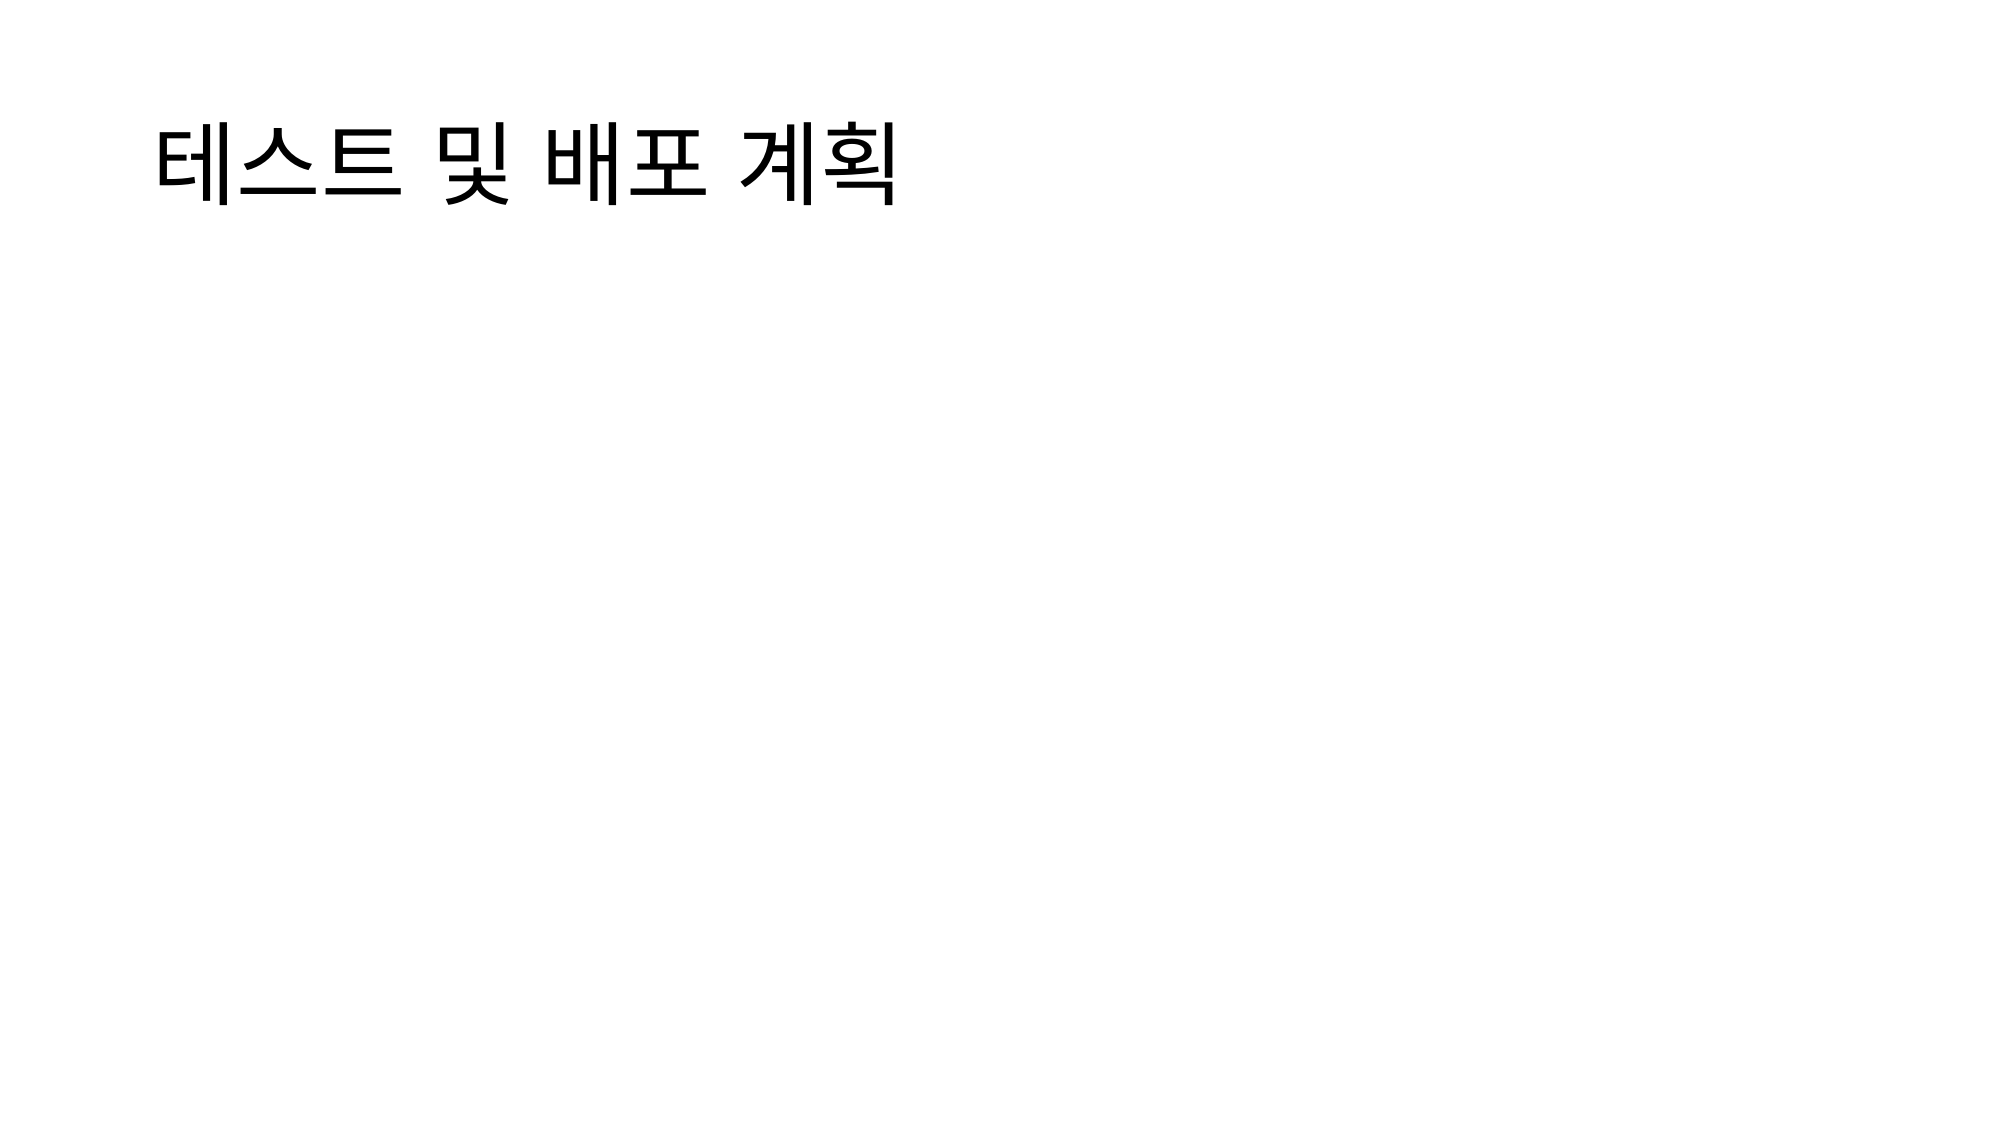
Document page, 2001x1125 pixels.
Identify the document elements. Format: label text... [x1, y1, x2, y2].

title 테스트 및 배포 계획 [137, 59, 1863, 278]
